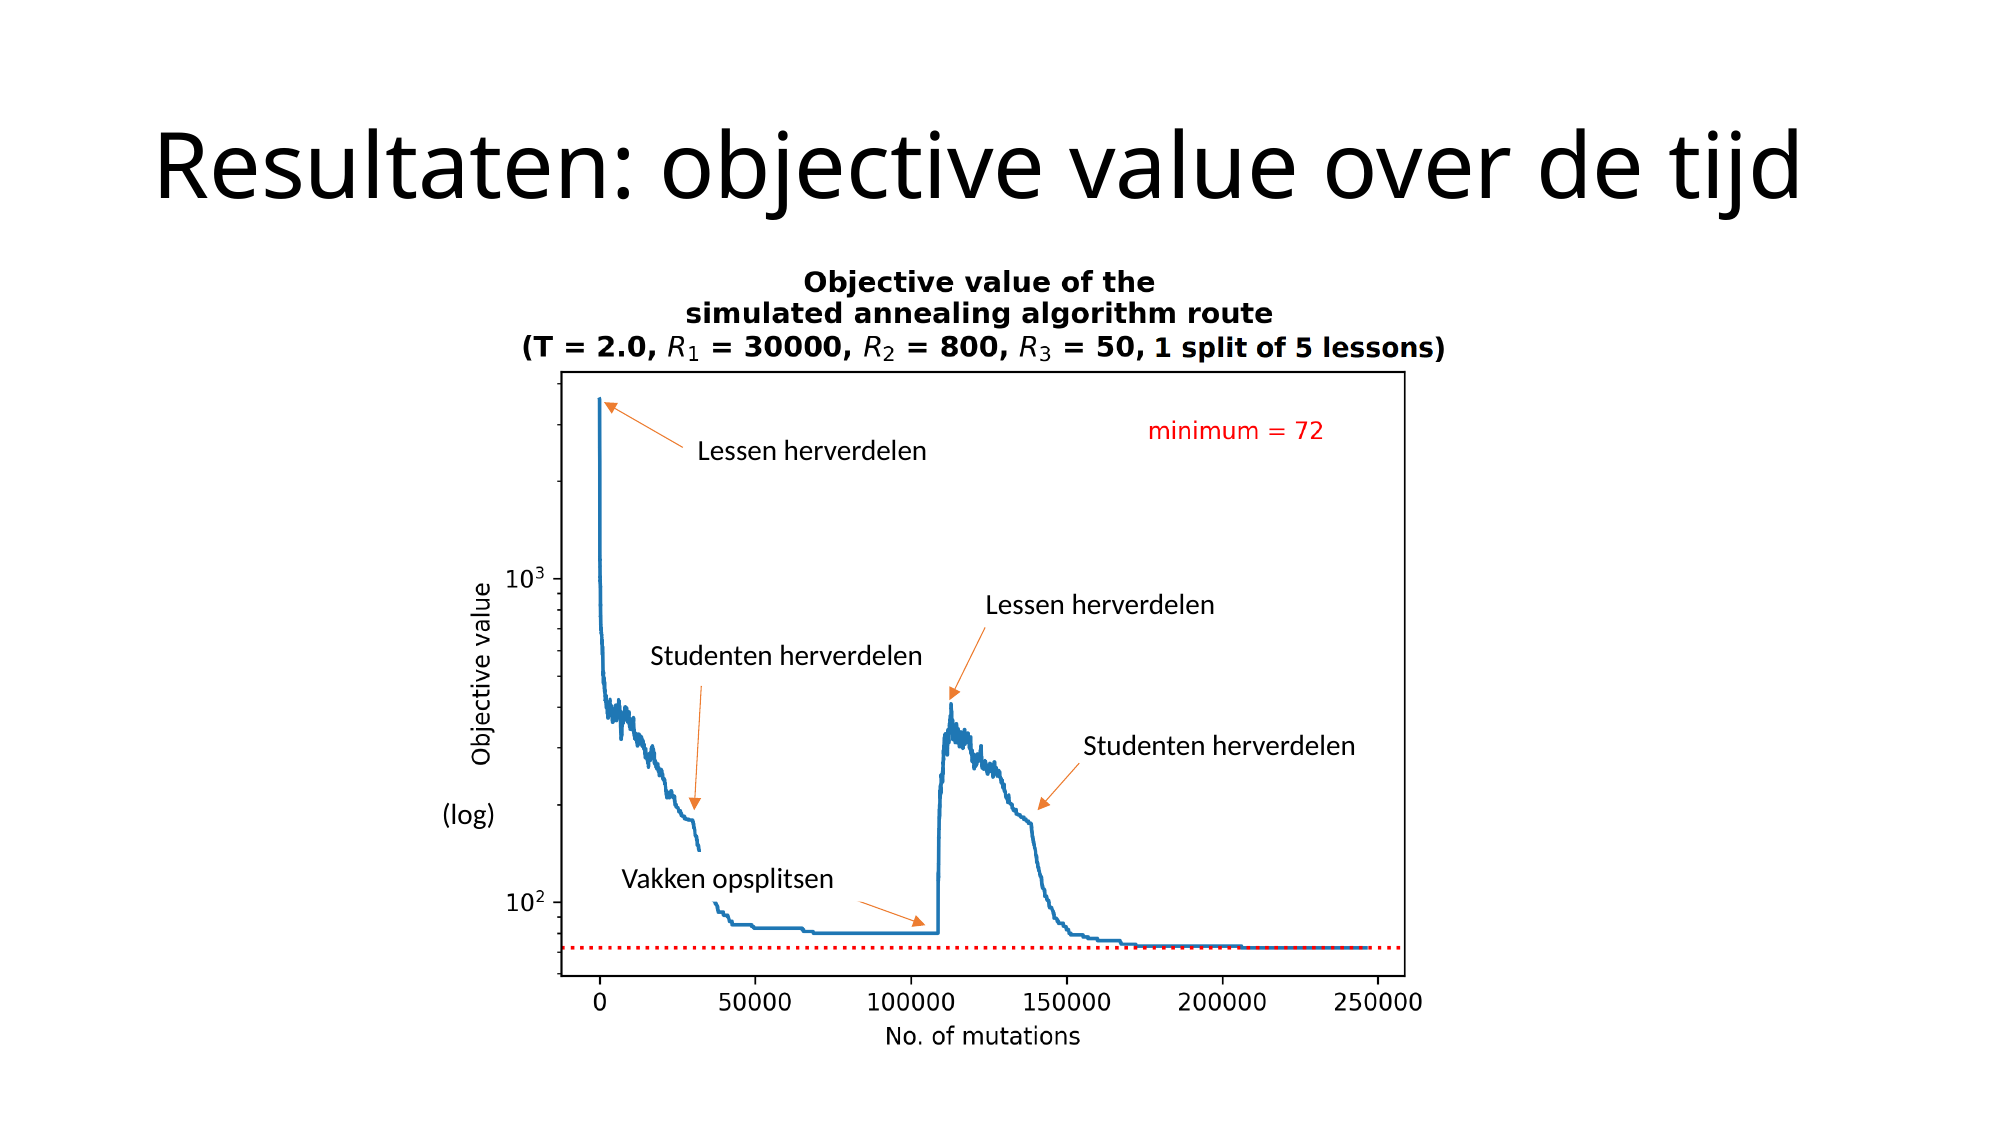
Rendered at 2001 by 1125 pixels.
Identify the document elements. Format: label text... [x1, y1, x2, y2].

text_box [694, 686, 702, 811]
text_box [1037, 763, 1080, 811]
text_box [604, 402, 683, 448]
picture [425, 249, 1513, 1065]
title Resultaten: objective value over de tijd [137, 59, 1863, 278]
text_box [836, 893, 926, 926]
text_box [949, 627, 986, 701]
